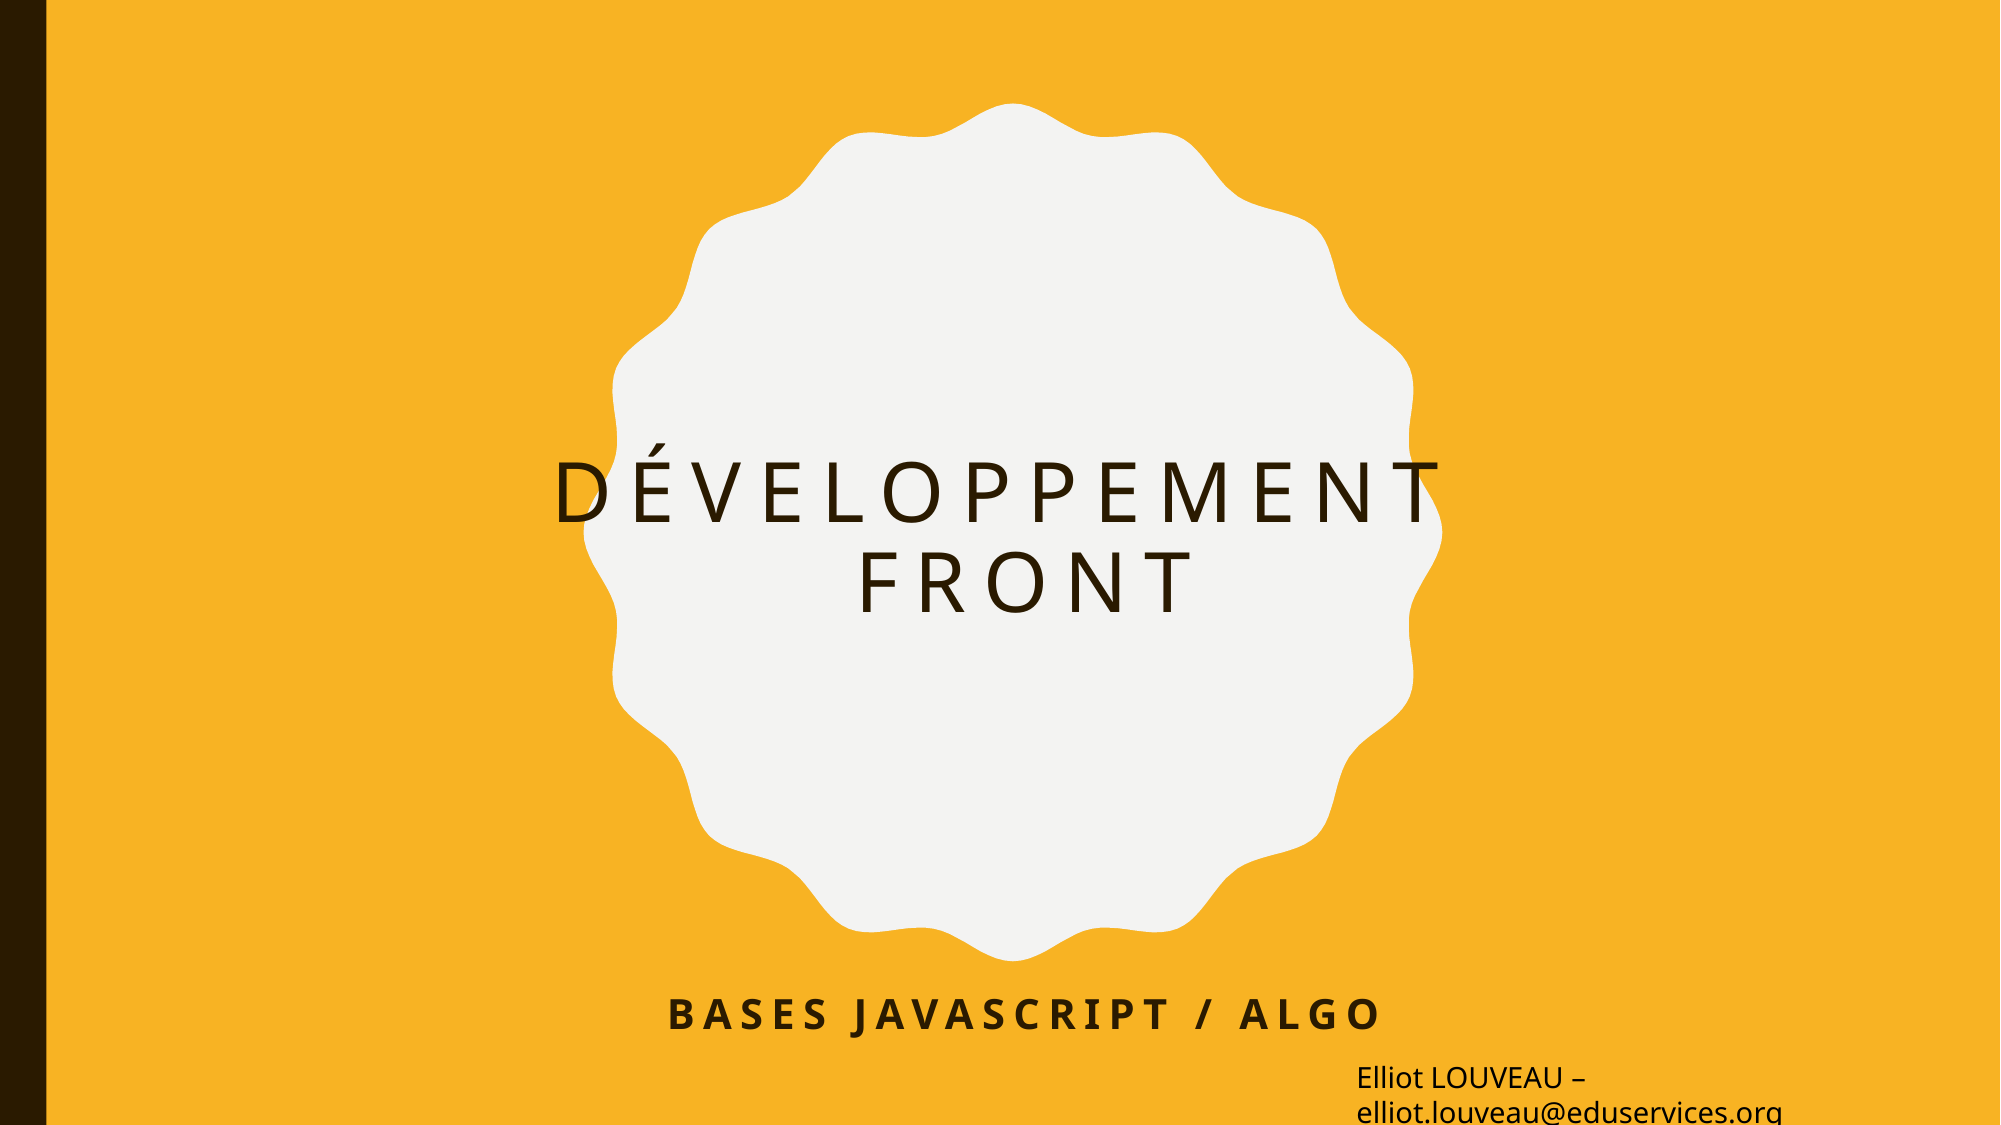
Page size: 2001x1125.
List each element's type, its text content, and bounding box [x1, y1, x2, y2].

text_box Elliot LOUVEAU – elliot.louveau@eduservices.org [1341, 1052, 2000, 1125]
subtitle Bases javascript / algo [363, 980, 1684, 1103]
title Développement FRONT [176, 180, 1870, 902]
